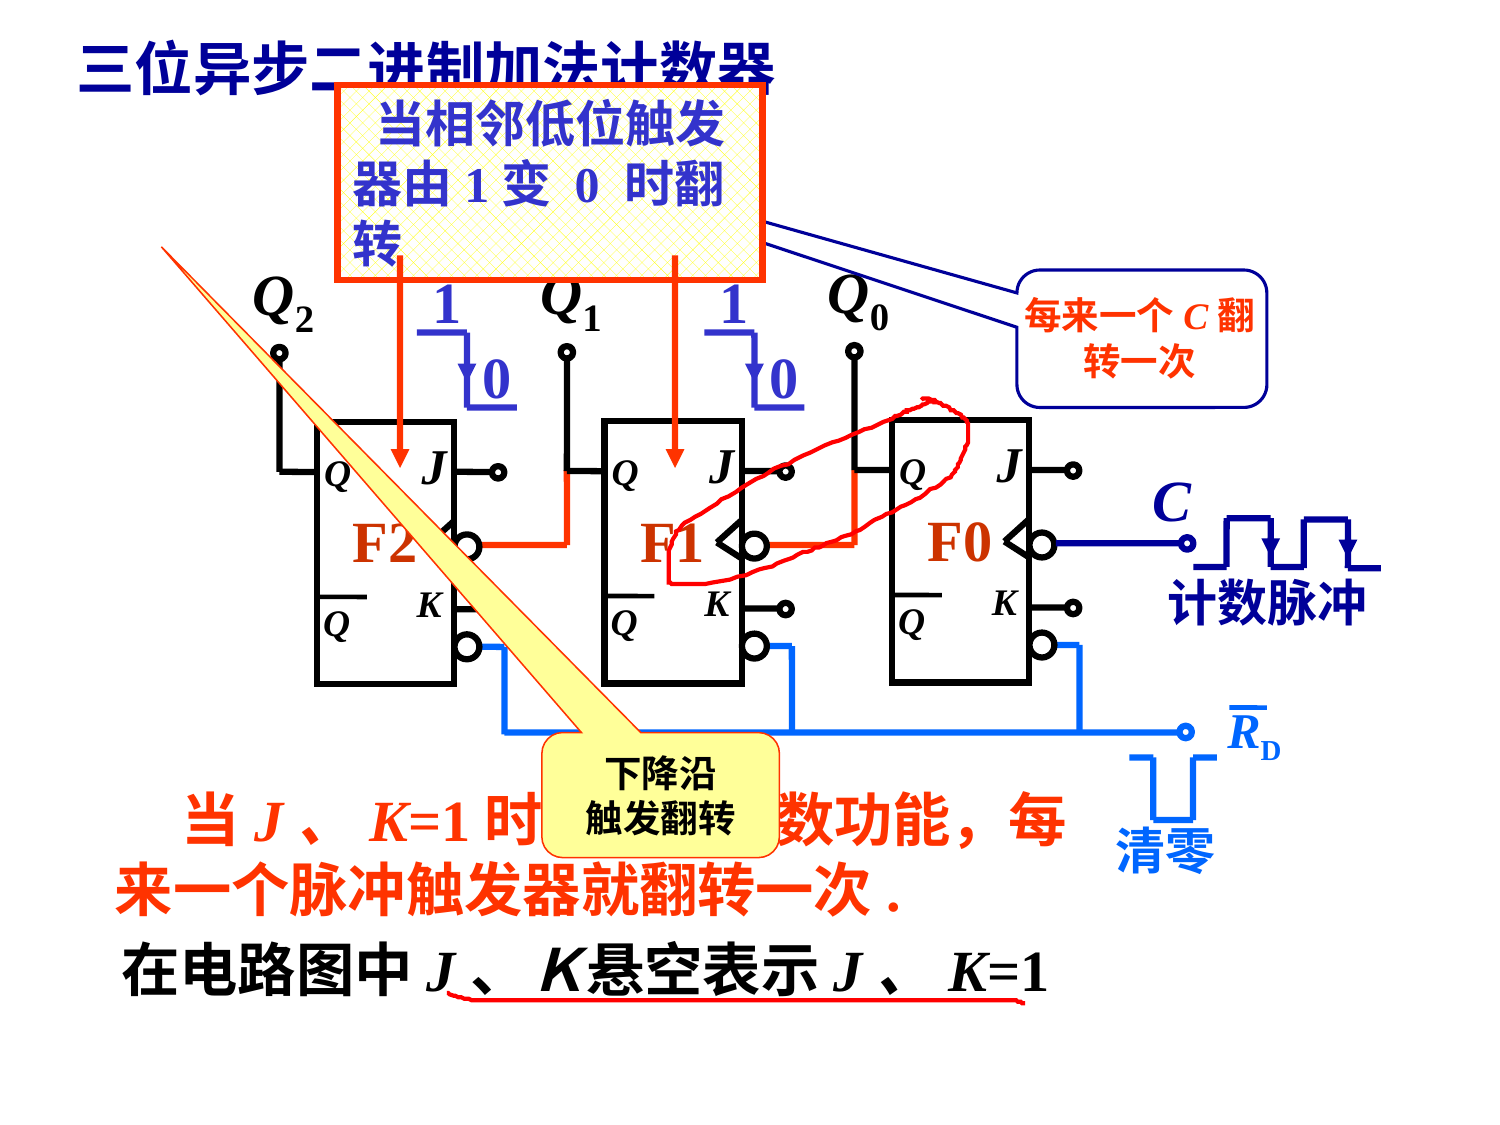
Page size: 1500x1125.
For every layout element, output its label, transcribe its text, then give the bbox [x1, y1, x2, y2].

text_box 在电路图中J、Ｋ悬空表示J、K=1 [106, 925, 1065, 1010]
text_box 当相邻低位触发器由1变 0 时翻转 [337, 85, 763, 249]
text_box 当J、K=1时，具有计数功能，每来一个脉冲触发器就翻转一次. [99, 775, 1124, 931]
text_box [399, 255, 675, 468]
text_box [1055, 455, 1419, 639]
text_box 三位异步二进制加法计数器 [61, 24, 791, 110]
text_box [229, 249, 1317, 887]
text_box [446, 992, 1026, 1004]
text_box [1004, 270, 1275, 408]
text_box 下降沿 触发翻转 [161, 246, 229, 326]
